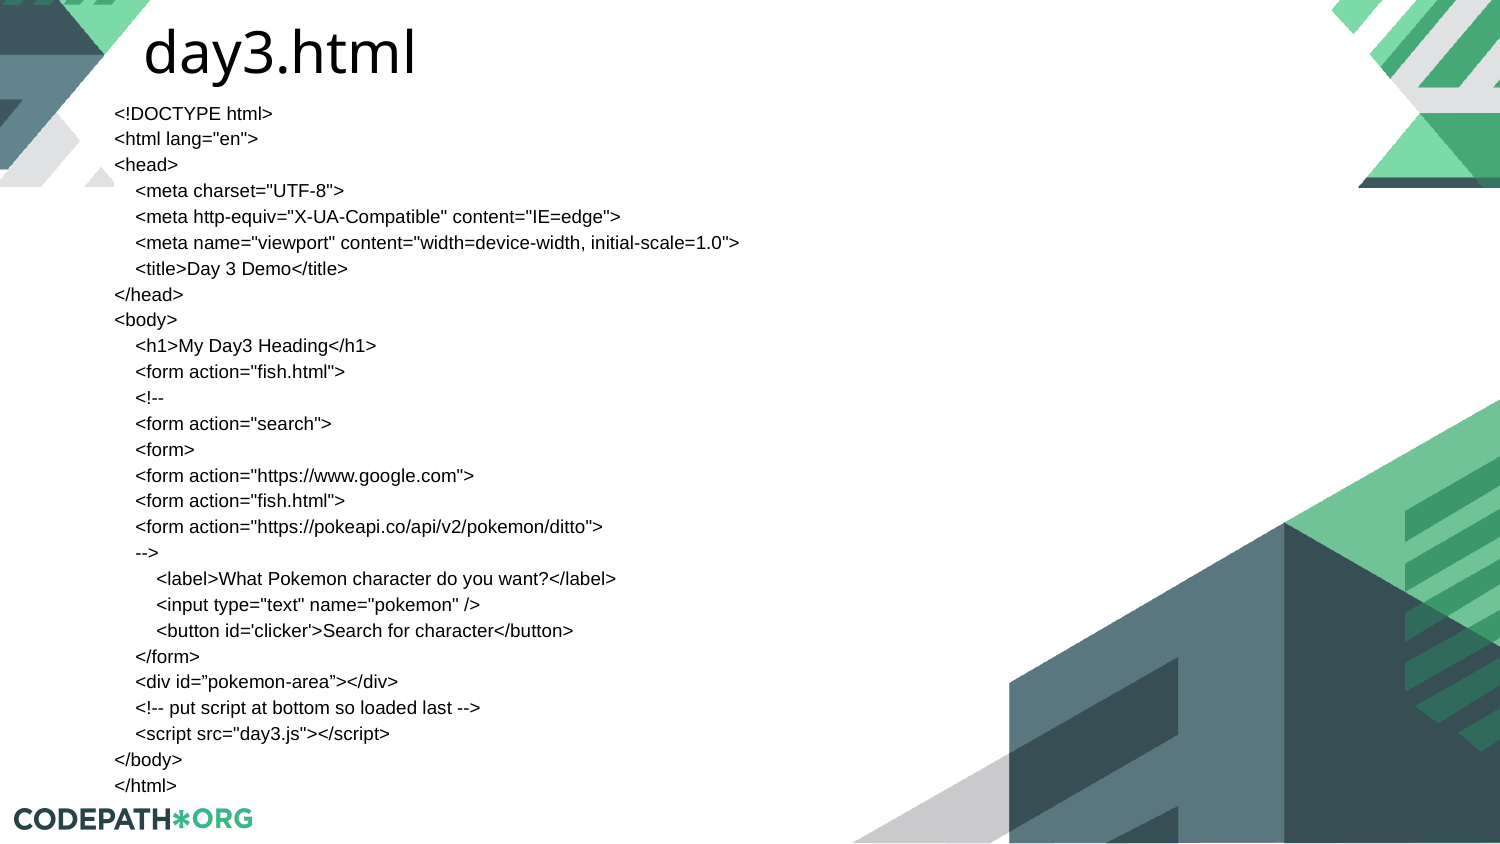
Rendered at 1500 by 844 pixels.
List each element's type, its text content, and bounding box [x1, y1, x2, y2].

title day3.html [128, 0, 1372, 83]
list <!DOCTYPE html> <html lang="en"> <head> <meta charset="UTF-8"> <meta http-equiv="X-UA-Compatible" content="IE=edge"> <meta name="viewport" content="width=device-width, initial-scale=1.0"> <title>Day 3 Demo</title> </head> <body> <h1>My Day3 Heading</h1> <form action="fish.html"> <!-- <form action="search"> <form> <form action="https://www.google.com"> <form action="fish.html"> <form action="https://pokeapi.co/api/v2/pokemon/ditto"> --> <label>What Pokemon character do you want?</label> <input type="text" name="pokemon" /> <button id='clicker'>Search for character</button> </form> <div id=”pokemon-area”></div> <!-- put script at bottom so loaded last --> <script src="day3.js"></script> </body> </html> [99, 82, 1328, 809]
picture [1328, 0, 1500, 188]
picture [0, 0, 128, 187]
picture [838, 373, 1500, 844]
picture [13, 808, 253, 830]
